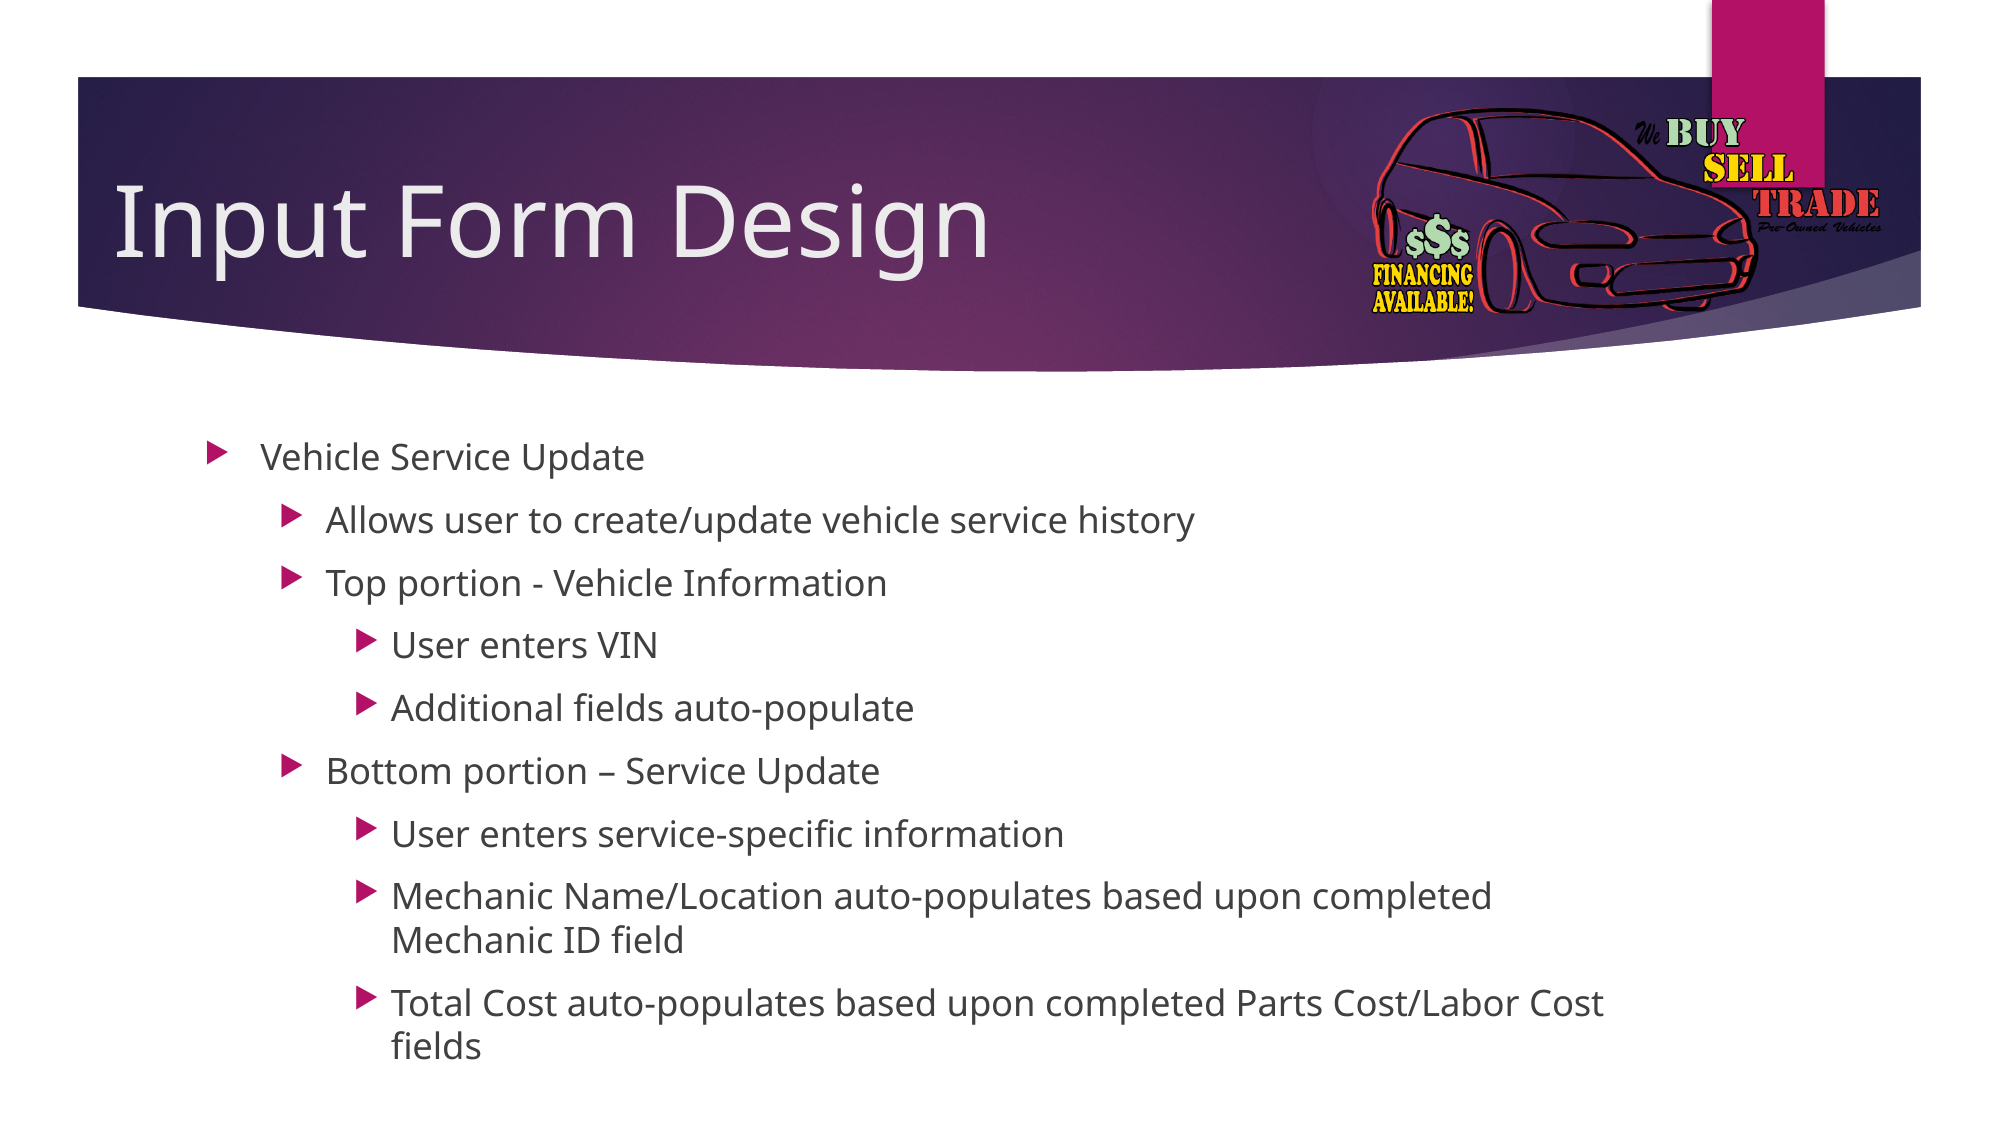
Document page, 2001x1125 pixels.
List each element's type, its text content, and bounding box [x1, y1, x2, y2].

title Input Form Design [98, 159, 1357, 276]
picture [1365, 104, 1899, 316]
list Vehicle Service Update Allows user to create/update vehicle service history Top portion - Vehicle Information User enters VIN Additional fields auto-populate Bottom portion – Service Update User enters service-specific information Mechanic Name/Location auto-populates based upon completed Mechanic ID field Total Cost auto-populates based upon completed Parts Cost/Labor Cost fields [189, 427, 1680, 1080]
